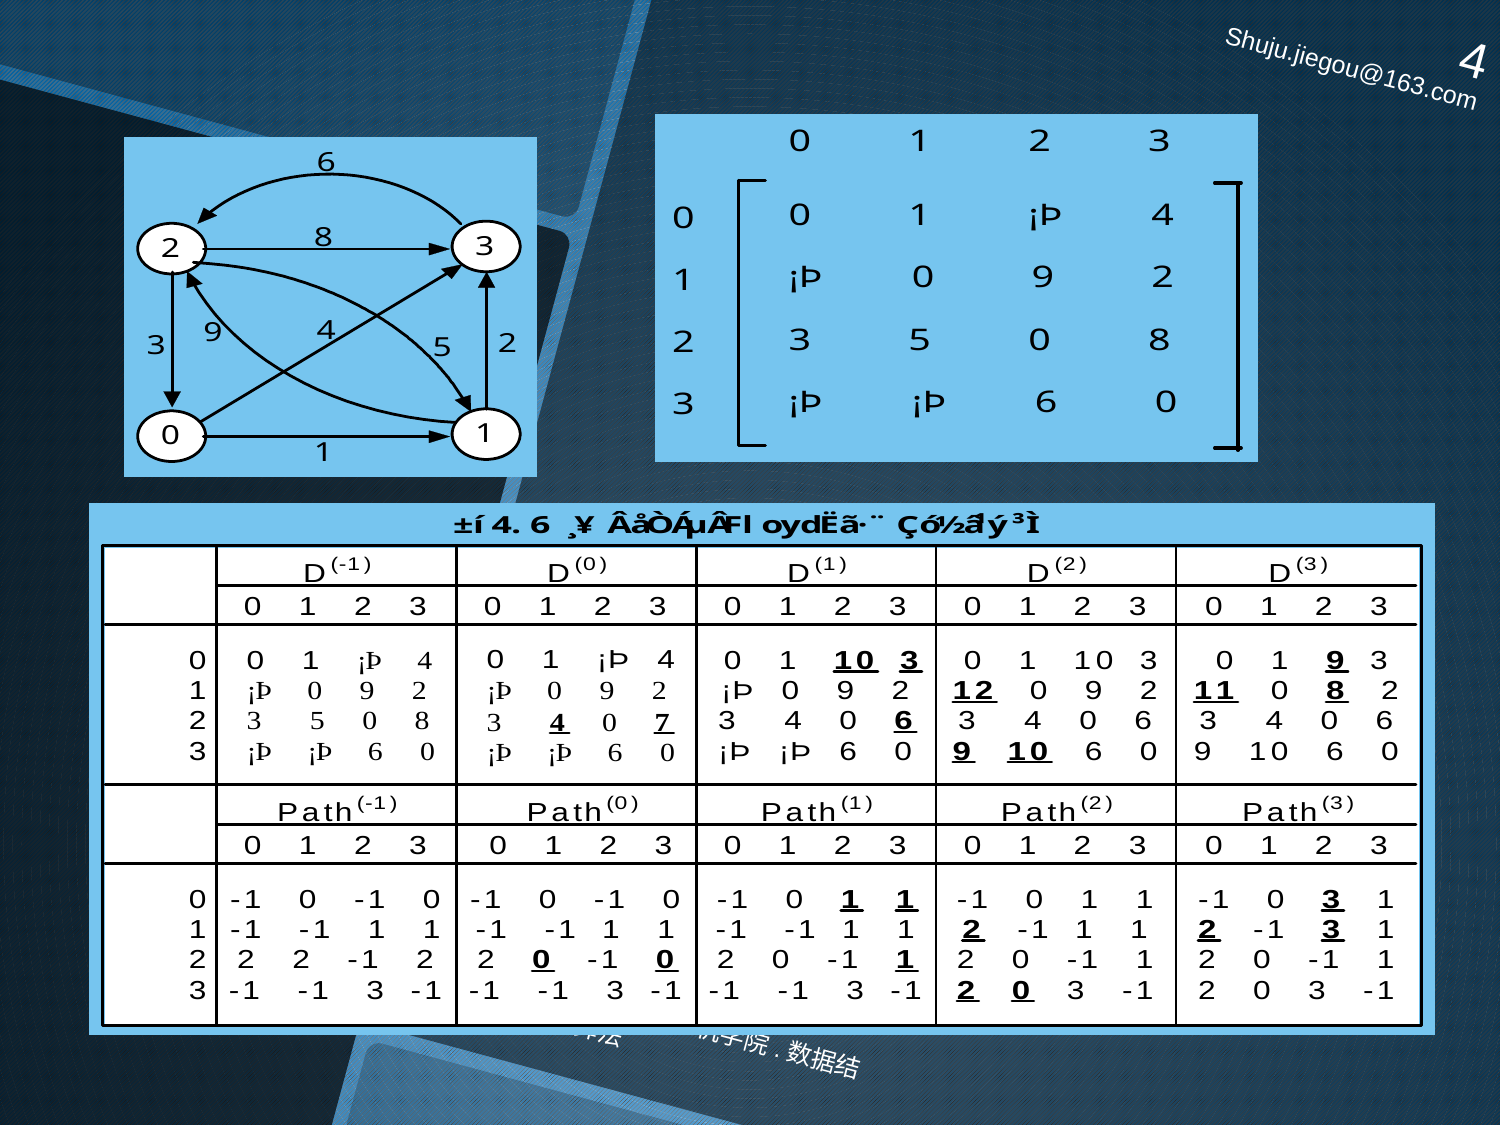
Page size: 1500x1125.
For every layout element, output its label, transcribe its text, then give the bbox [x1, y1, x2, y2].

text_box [123, 136, 538, 477]
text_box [87, 502, 1436, 1036]
footer 电子科技.计算机学院.数据结构与算法 [607, 1048, 903, 1123]
slide_number 4 [1144, 0, 1500, 94]
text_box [654, 113, 1259, 463]
slide_number Shuju.jiegou@163.com [1201, 19, 1496, 134]
